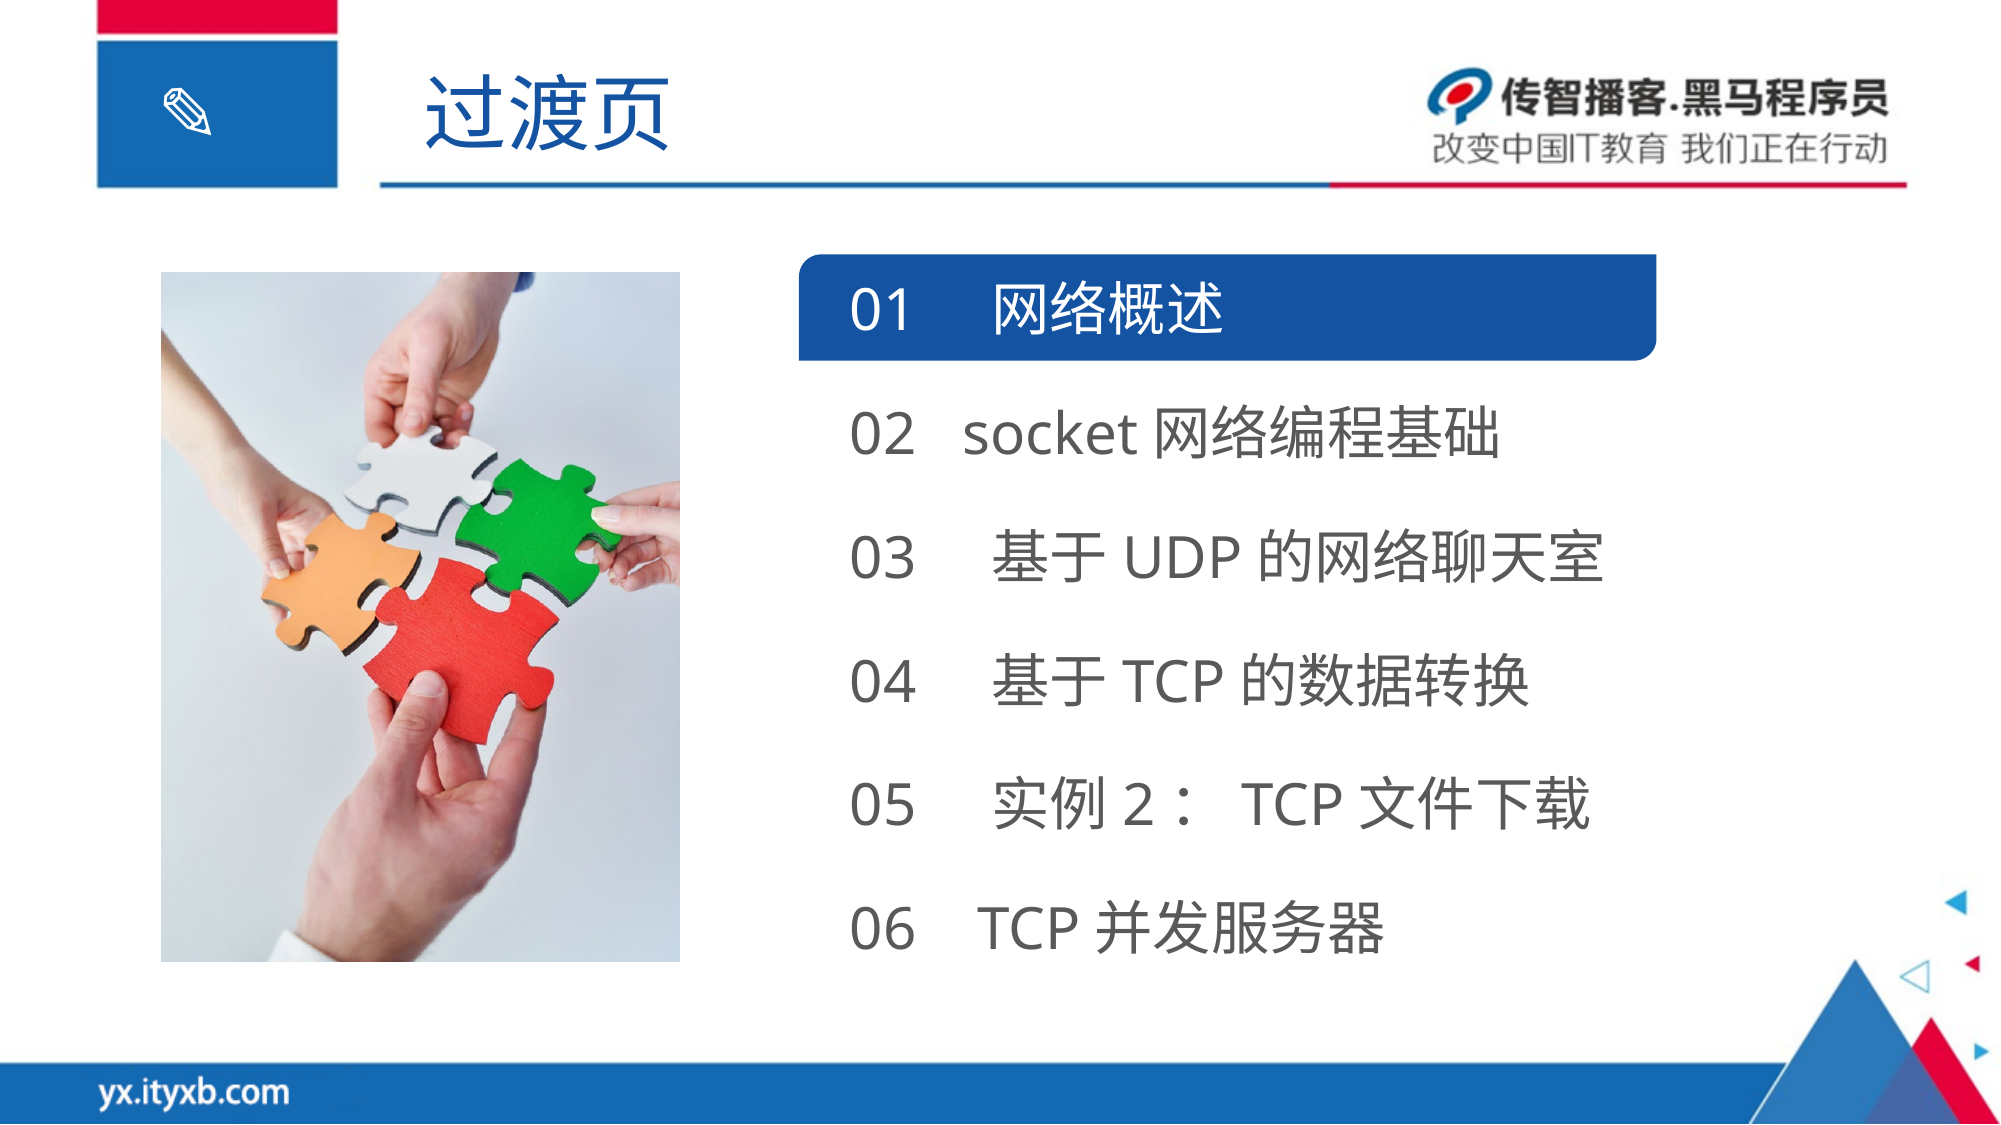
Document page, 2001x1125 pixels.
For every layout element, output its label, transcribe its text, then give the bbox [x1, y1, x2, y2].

text_box 05 实例2：TCP文件下载 [849, 767, 1657, 838]
picture [0, 0, 2000, 1124]
text_box [797, 253, 1658, 362]
text_box 03 基于UDP的网络聊天室 [849, 519, 1657, 590]
text_box 06 TCP并发服务器 [849, 891, 1657, 962]
text_box 02 socket网络编程基础 [849, 395, 1657, 467]
text_box 过渡页 [409, 53, 899, 169]
text_box 04 基于TCP的数据转换 [849, 643, 1657, 714]
text_box 01 网络概述 [849, 272, 1657, 343]
